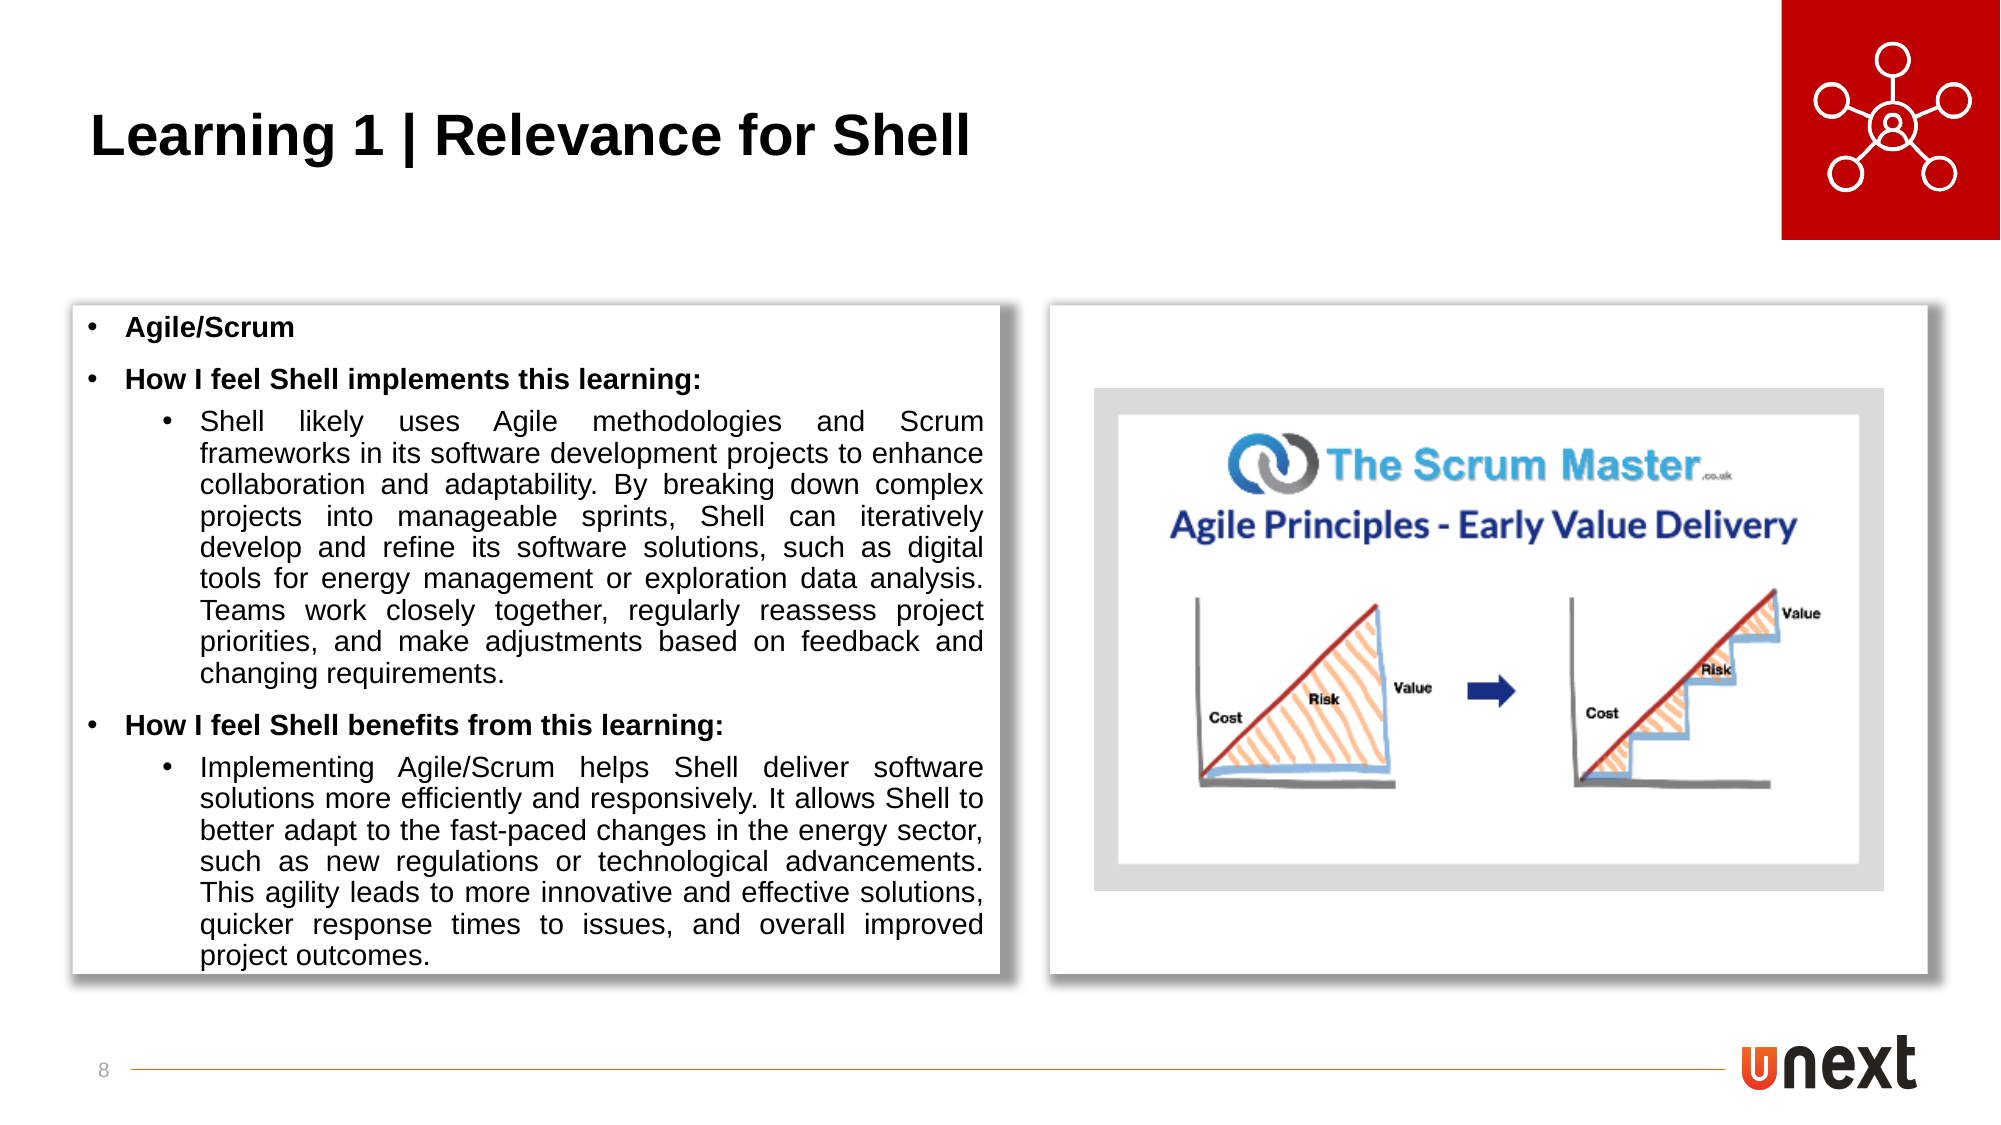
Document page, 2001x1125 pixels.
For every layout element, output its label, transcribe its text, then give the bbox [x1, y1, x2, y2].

text_box [1050, 305, 1928, 974]
picture [1094, 388, 1884, 891]
slide_number 8 [48, 1047, 110, 1091]
picture [1795, 19, 1990, 214]
title Learning 1 | Relevance for Shell [76, 78, 1795, 196]
picture [1742, 1035, 1917, 1090]
text_box Agile/Scrum How I feel Shell implements this learning: Shell likely uses Agile methodologies and Scrum frameworks in its software development projects to enhance collaboration and adaptability. By breaking down complex projects into manageable sprints, Shell can iteratively develop and refine its software solutions, such as digital tools for energy management or exploration data analysis. Teams work closely together, regularly reassess project priorities, and make adjustments based on feedback and changing requirements. How I feel Shell benefits from this learning: Implementing Agile/Scrum helps Shell deliver software solutions more efficiently and responsively. It allows Shell to better adapt to the fast-paced changes in the energy sector, such as new regulations or technological advancements. This agility leads to more innovative and effective solutions, quicker response times to issues, and overall improved project outcomes. [72, 305, 1000, 974]
text_box [1781, 0, 2000, 241]
